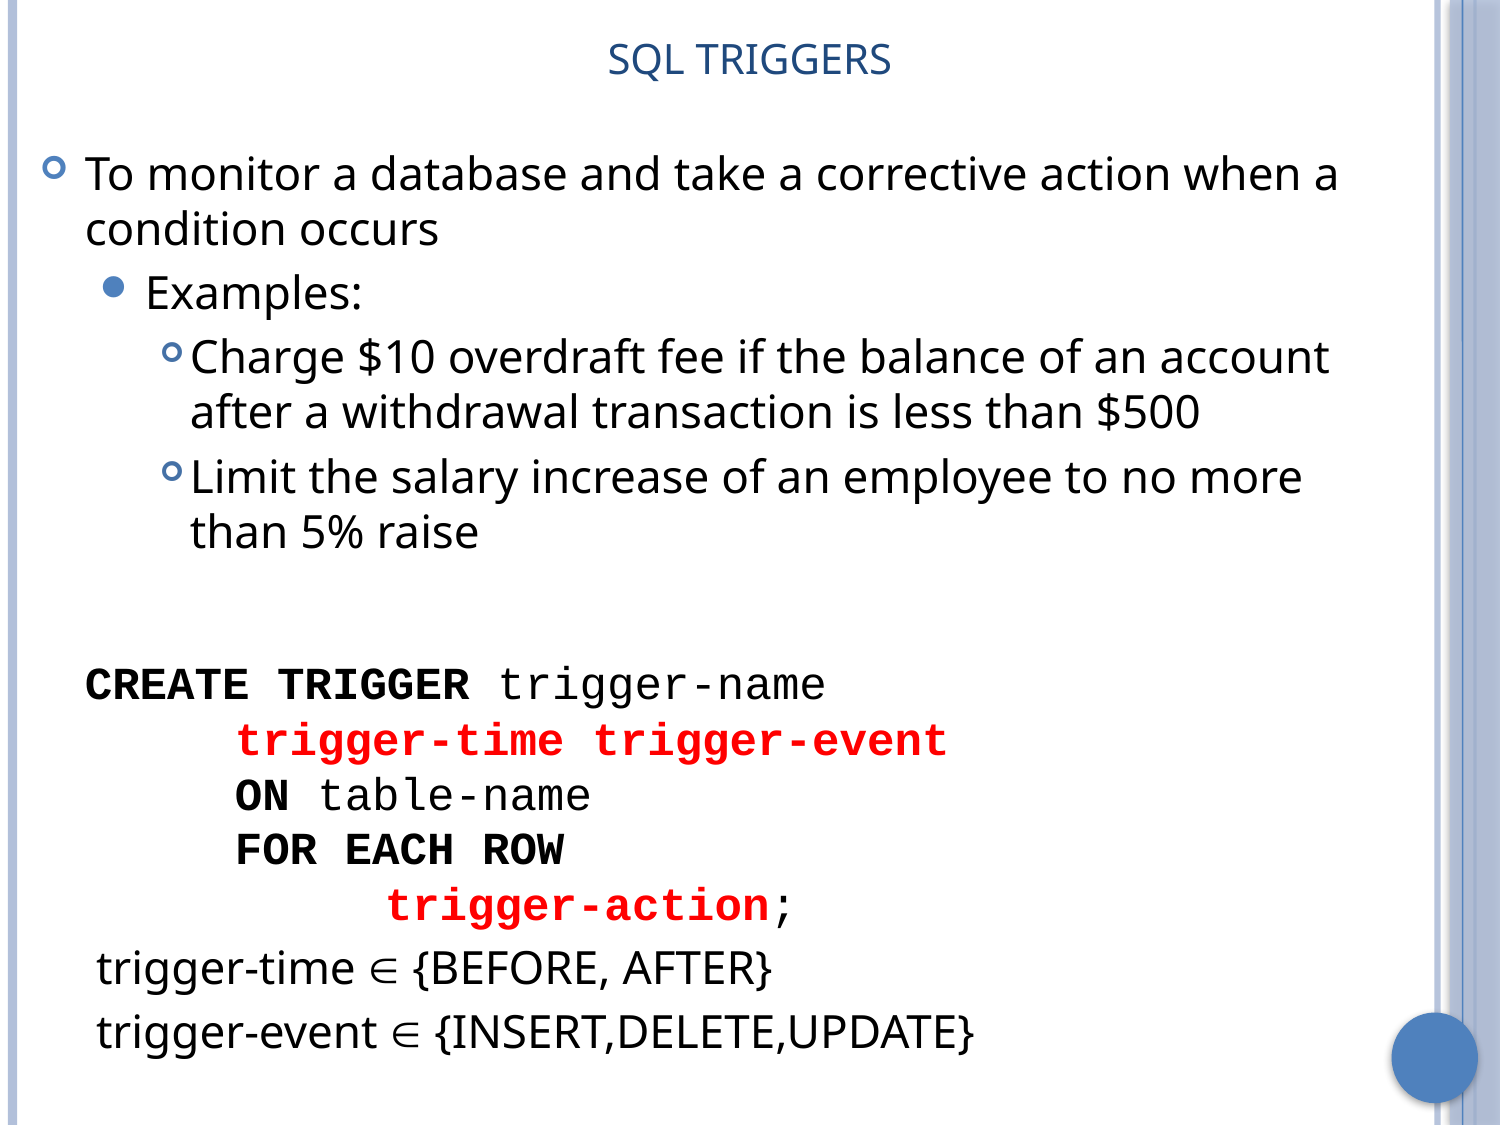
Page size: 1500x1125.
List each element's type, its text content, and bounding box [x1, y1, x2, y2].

title SQL Triggers [240, 24, 1260, 91]
list To monitor a database and take a corrective action when a condition occurs Examples: Charge $10 overdraft fee if the balance of an account after a withdrawal transaction is less than $500 Limit the salary increase of an employee to no more than 5% raise CREATE TRIGGER trigger-name trigger-time trigger-event ON table-name FOR EACH ROW trigger-action; trigger-time  {BEFORE, AFTER} trigger-event  {INSERT,DELETE,UPDATE} [24, 137, 1425, 948]
